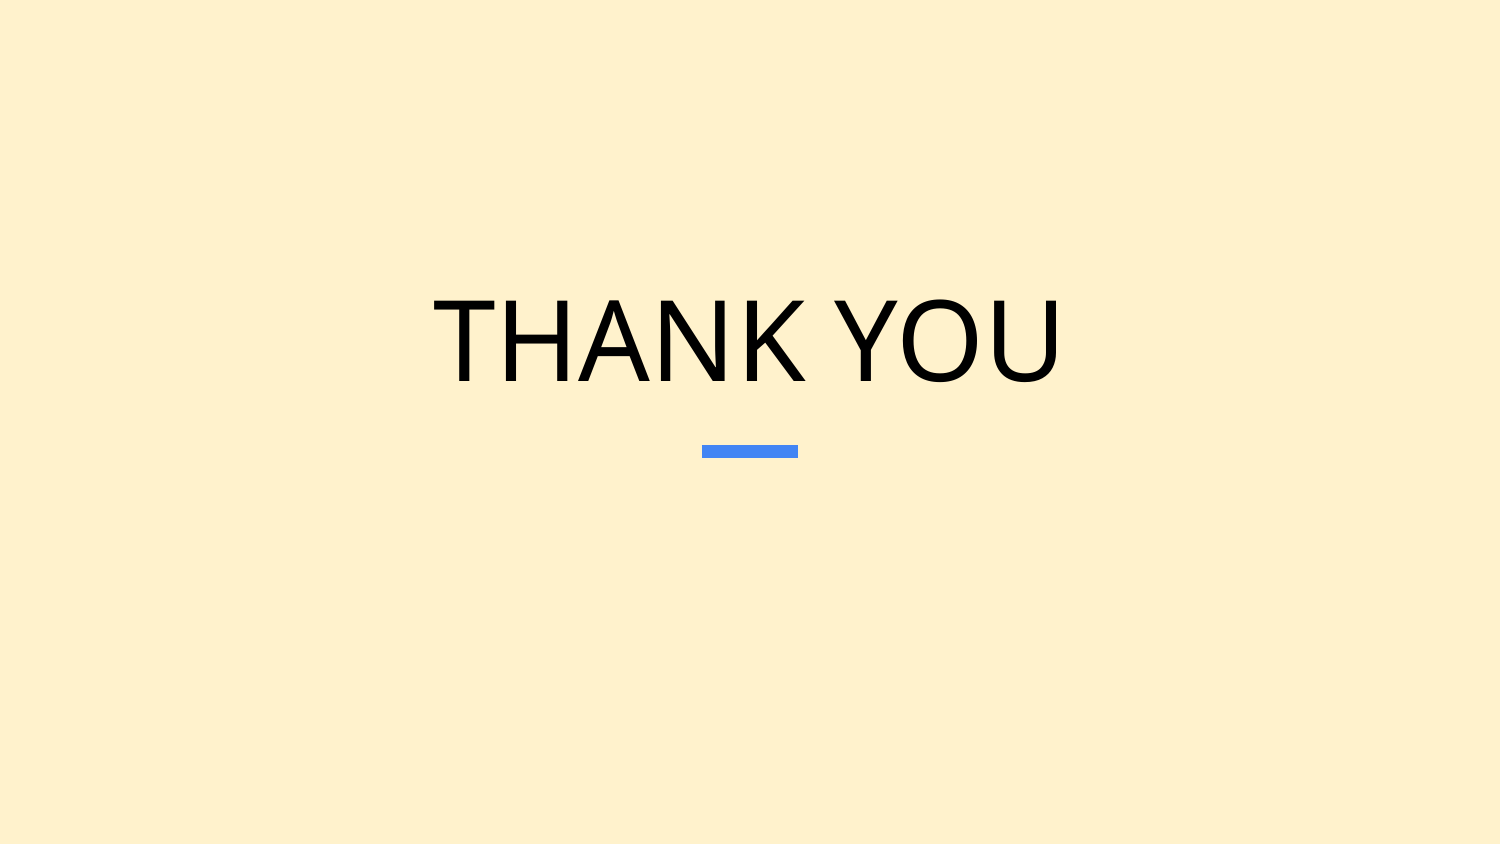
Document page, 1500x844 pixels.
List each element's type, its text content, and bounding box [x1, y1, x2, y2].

title THANK YOU [51, 97, 1449, 419]
